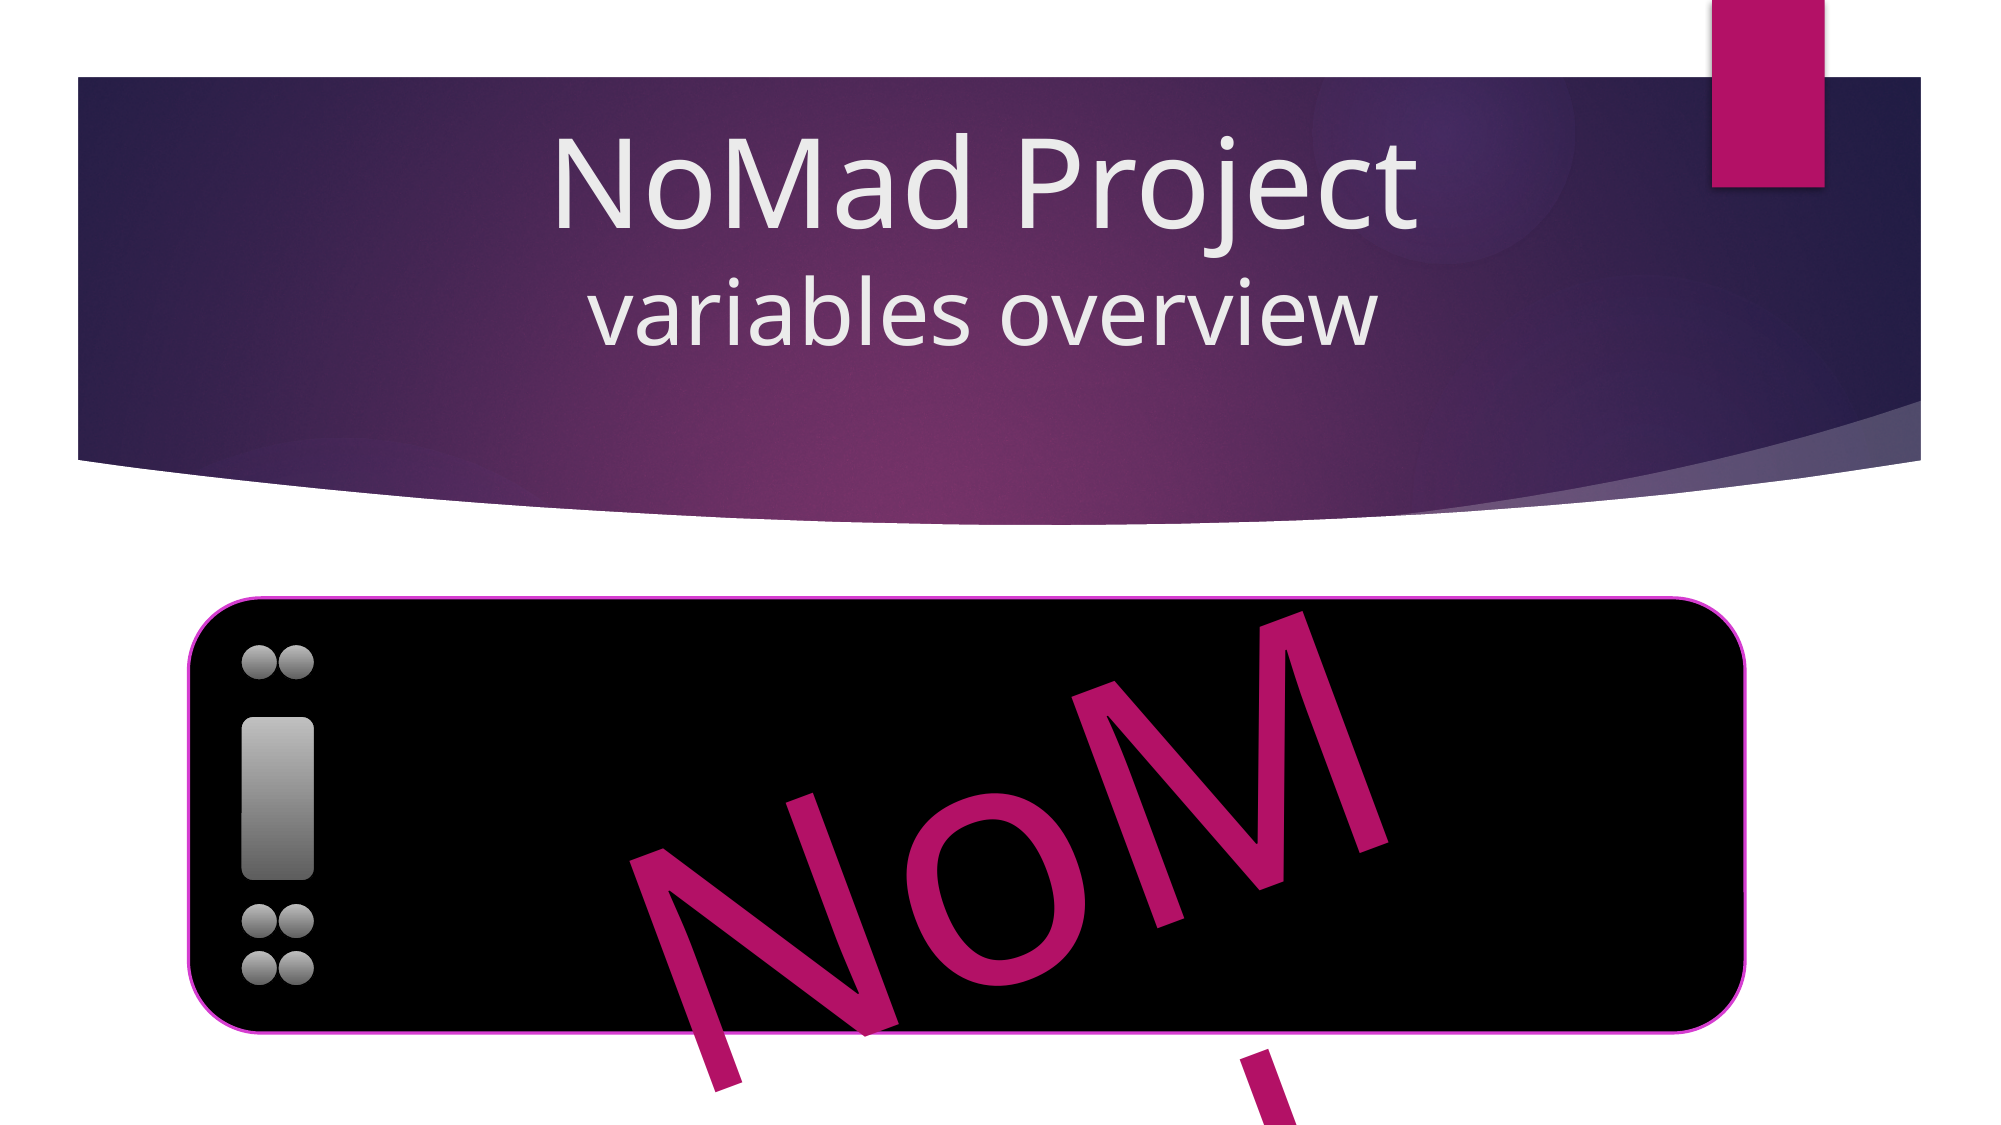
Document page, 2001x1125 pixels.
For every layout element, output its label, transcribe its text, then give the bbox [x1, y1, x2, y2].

text_box [1424, 596, 1747, 1035]
text_box NoMad [480, 469, 1621, 1125]
text_box [240, 902, 278, 940]
text_box [276, 949, 316, 987]
title NoMad Project variables overview [259, 133, 1709, 335]
text_box [240, 643, 278, 681]
text_box [239, 715, 316, 882]
text_box [240, 949, 278, 987]
text_box [186, 596, 1034, 1035]
text_box [276, 643, 316, 681]
text_box [276, 902, 316, 940]
